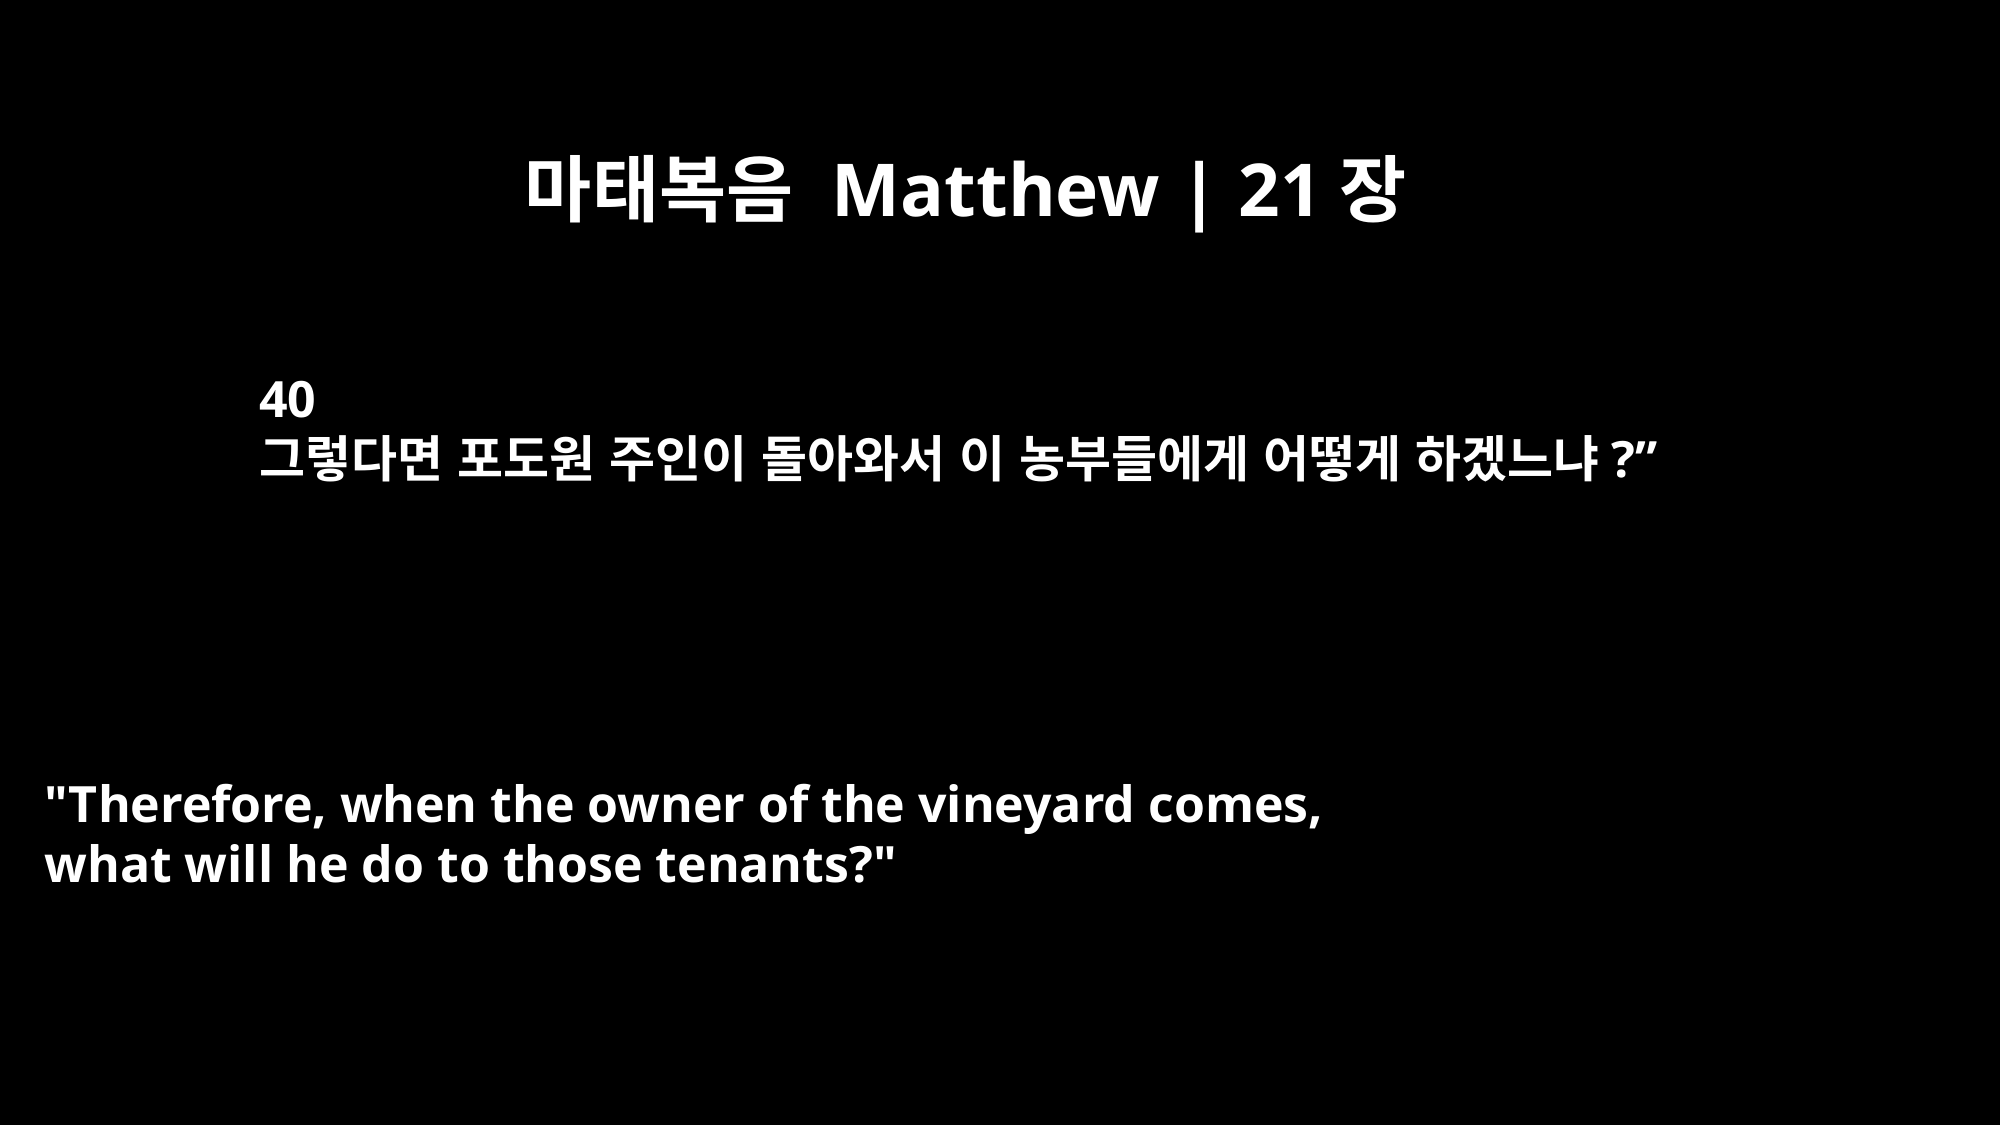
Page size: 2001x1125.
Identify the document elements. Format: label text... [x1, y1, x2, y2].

text_box "Therefore, when the owner of the vineyard comes, what will he do to those tenants?" [29, 764, 1339, 900]
text_box 마태복음 Matthew | 21장 [510, 136, 1422, 239]
text_box 40 그렇다면 포도원 주인이 돌아와서 이 농부들에게 어떻게 하겠느냐?” [244, 359, 1673, 495]
